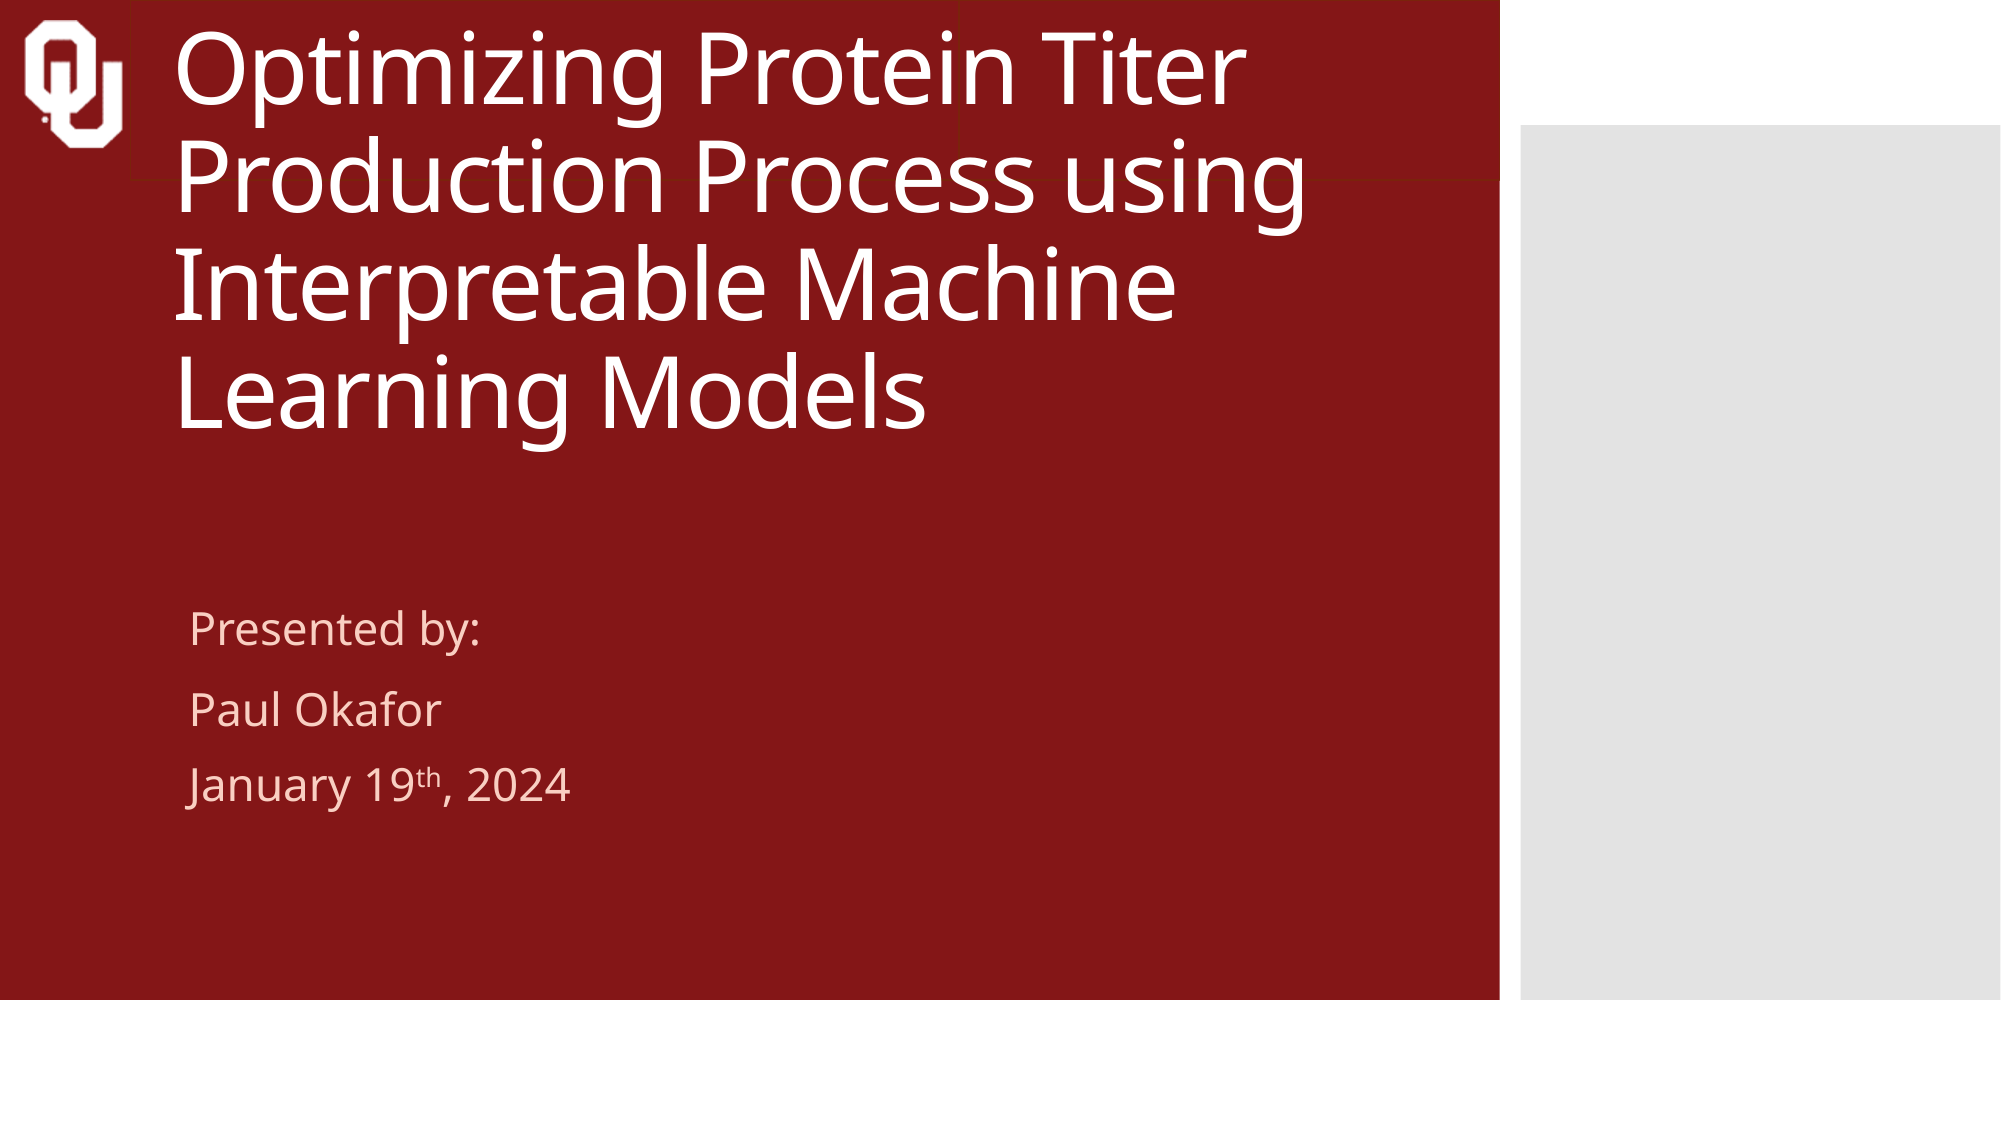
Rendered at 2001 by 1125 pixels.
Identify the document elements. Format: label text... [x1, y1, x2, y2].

title Optimizing Protein Titer Production Process using Interpretable Machine Learning Models [157, 282, 1358, 458]
text_box Paul Okafor January 19th, 2024 [173, 679, 671, 824]
subtitle Presented by: [173, 598, 1374, 686]
picture [0, 0, 130, 171]
